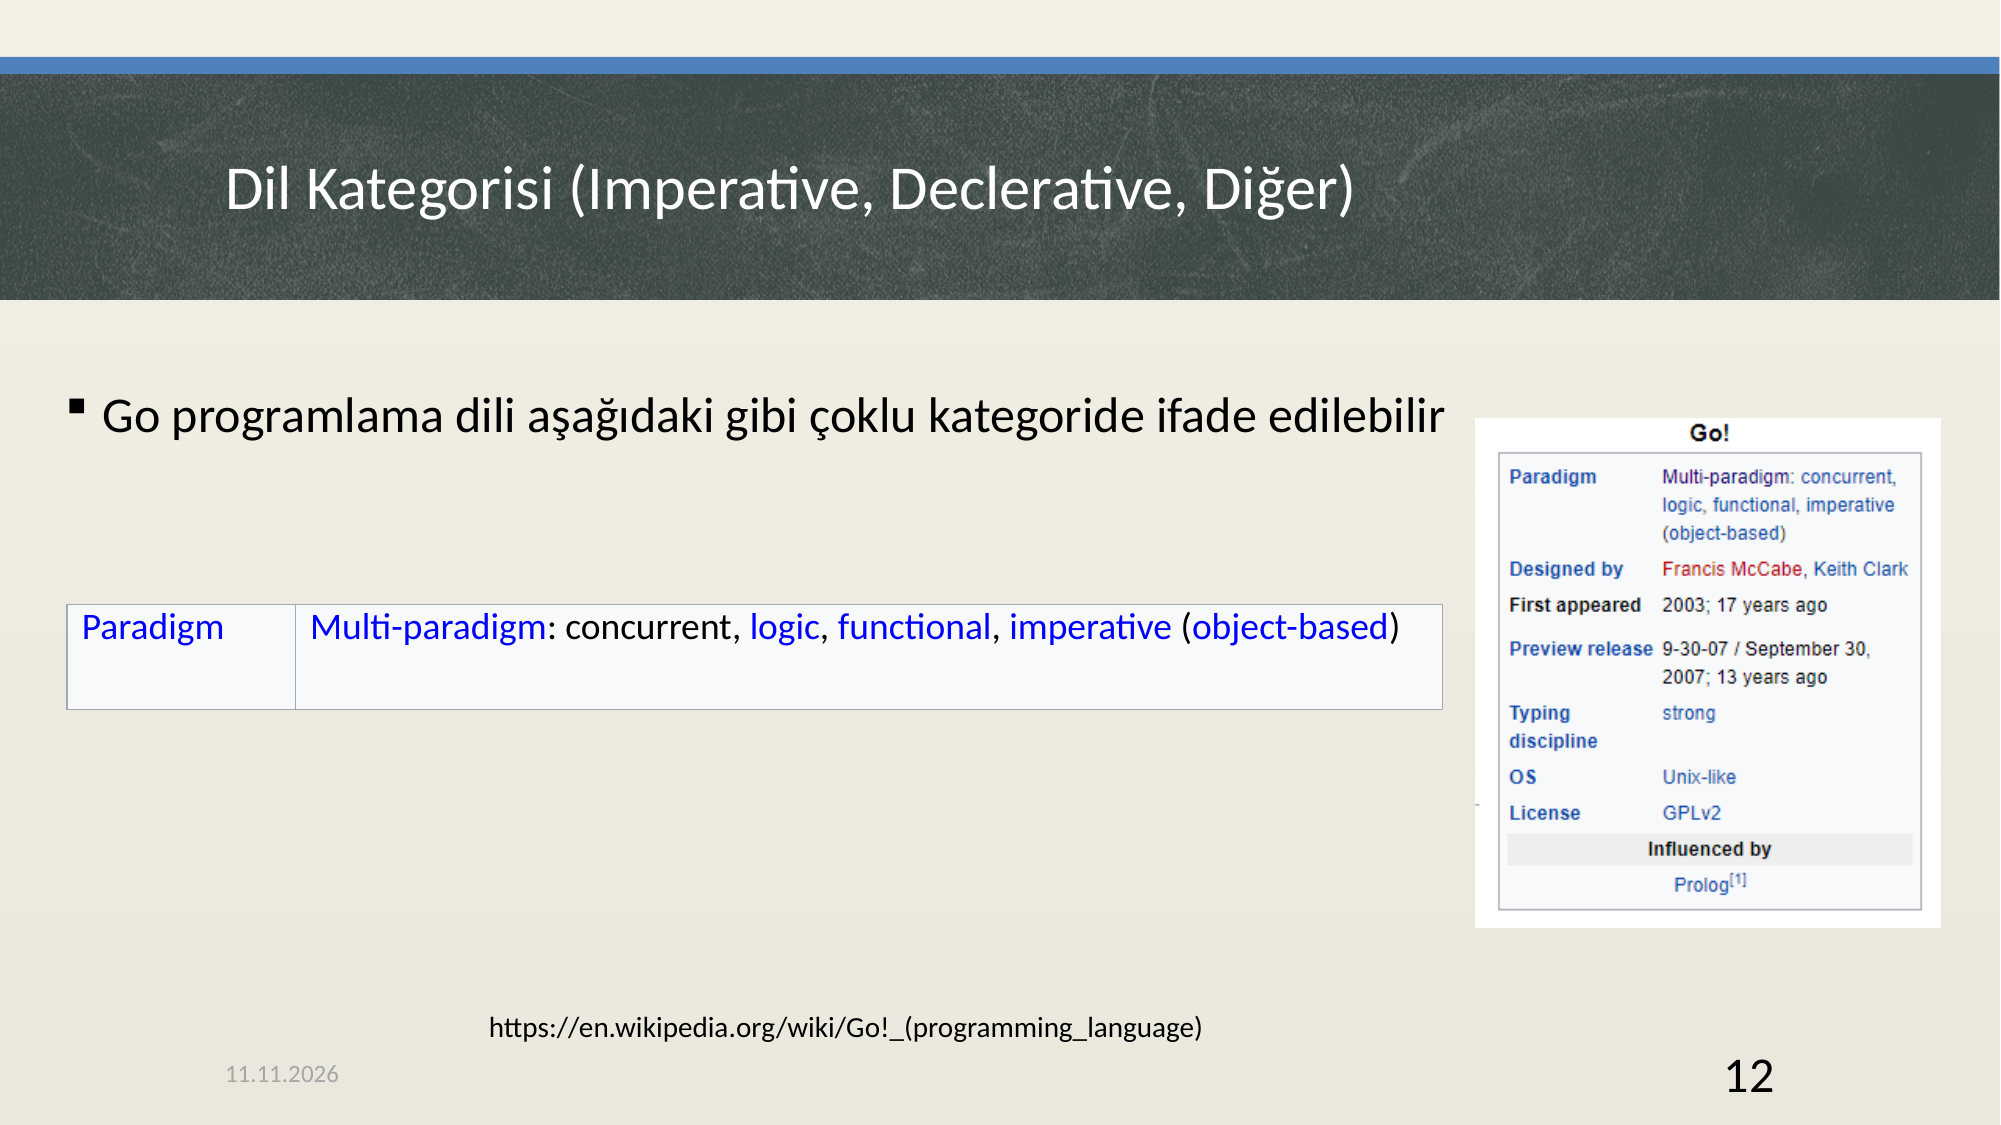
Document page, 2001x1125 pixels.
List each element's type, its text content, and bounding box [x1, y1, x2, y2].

text_box https://en.wikipedia.org/wiki/Go!_(programming_language) [474, 1000, 1219, 1051]
slide_number 12 [1466, 1053, 1790, 1103]
table_header Paradigm [68, 605, 295, 709]
picture [0, 74, 2000, 300]
list Go programlama dili aşağıdaki gibi çoklu kategoride ifade edilebilir [50, 375, 2000, 1053]
table_header Multi-paradigm: concurrent, logic, functional, imperative (object-based) [296, 605, 1442, 709]
title Dil Kategorisi (Imperative, Declerative, Diğer) [210, 76, 1790, 300]
picture [1474, 418, 1941, 928]
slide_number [210, 1053, 534, 1103]
